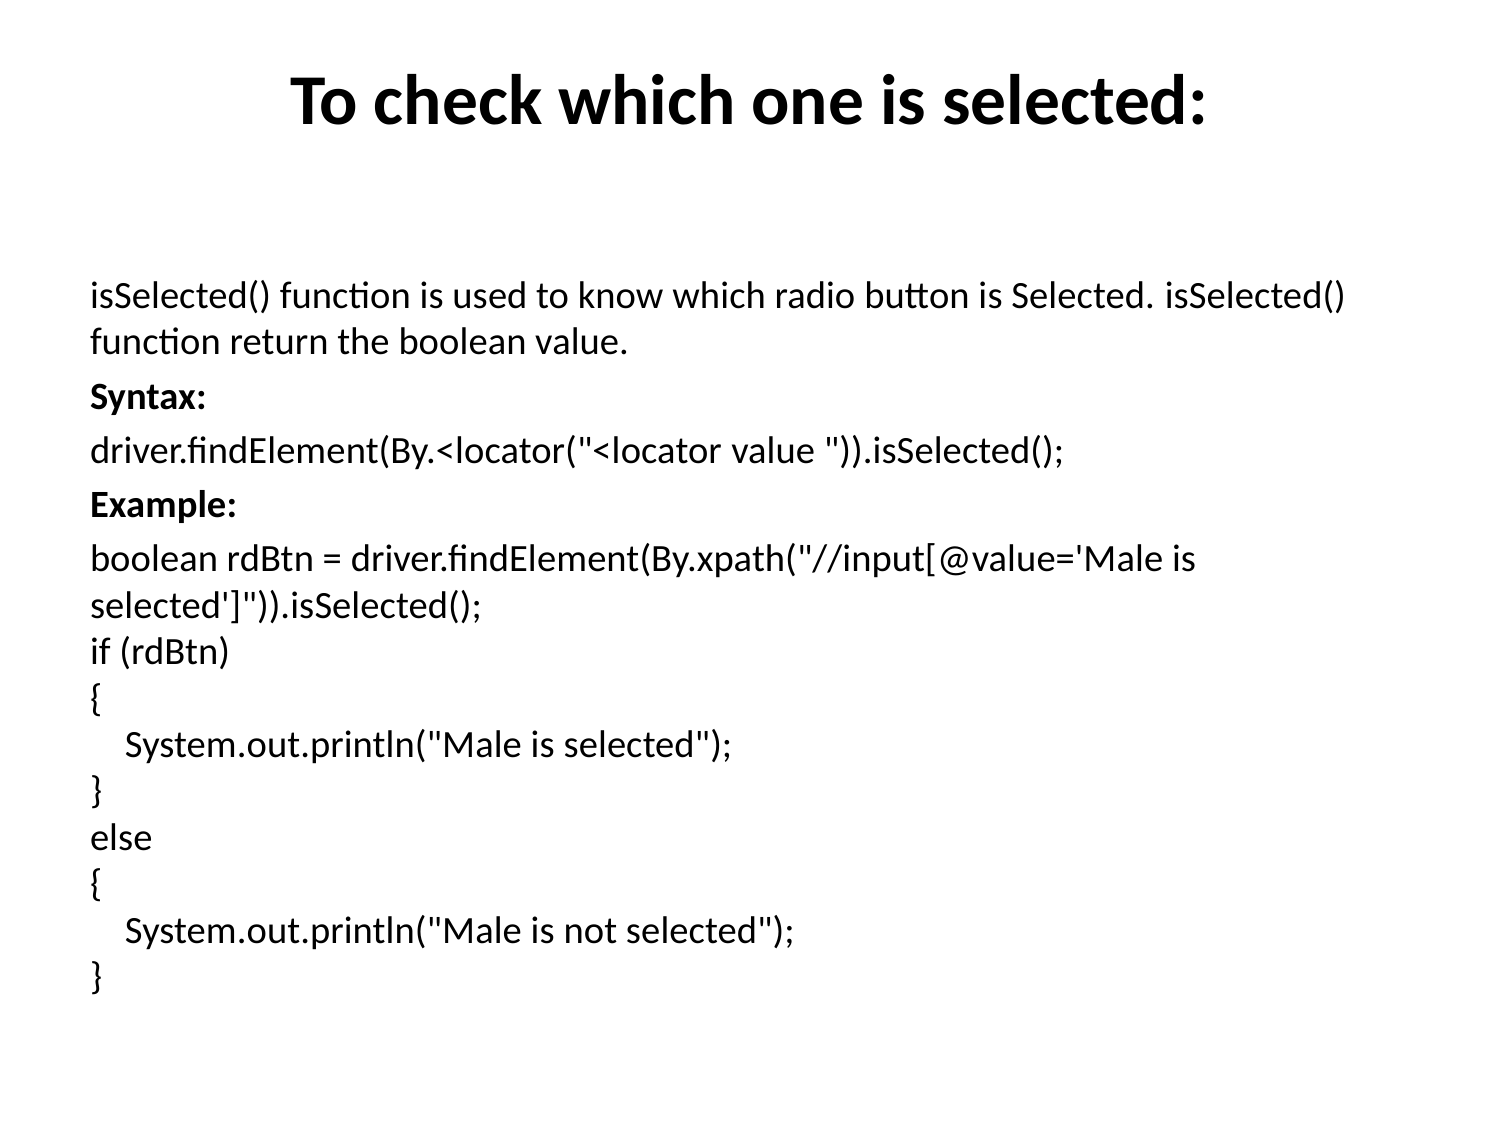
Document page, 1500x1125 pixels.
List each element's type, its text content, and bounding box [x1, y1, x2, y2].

title To check which one is selected: [75, 45, 1425, 233]
list isSelected() function is used to know which radio button is Selected. isSelected() function return the boolean value. Syntax: driver.findElement(By.<locator("<locator value ")).isSelected(); Example: boolean rdBtn = driver.findElement(By.xpath("//input[@value='Male is selected']")).isSelected(); if (rdBtn) { System.out.println("Male is selected"); } else { System.out.println("Male is not selected"); } [75, 262, 1425, 1005]
